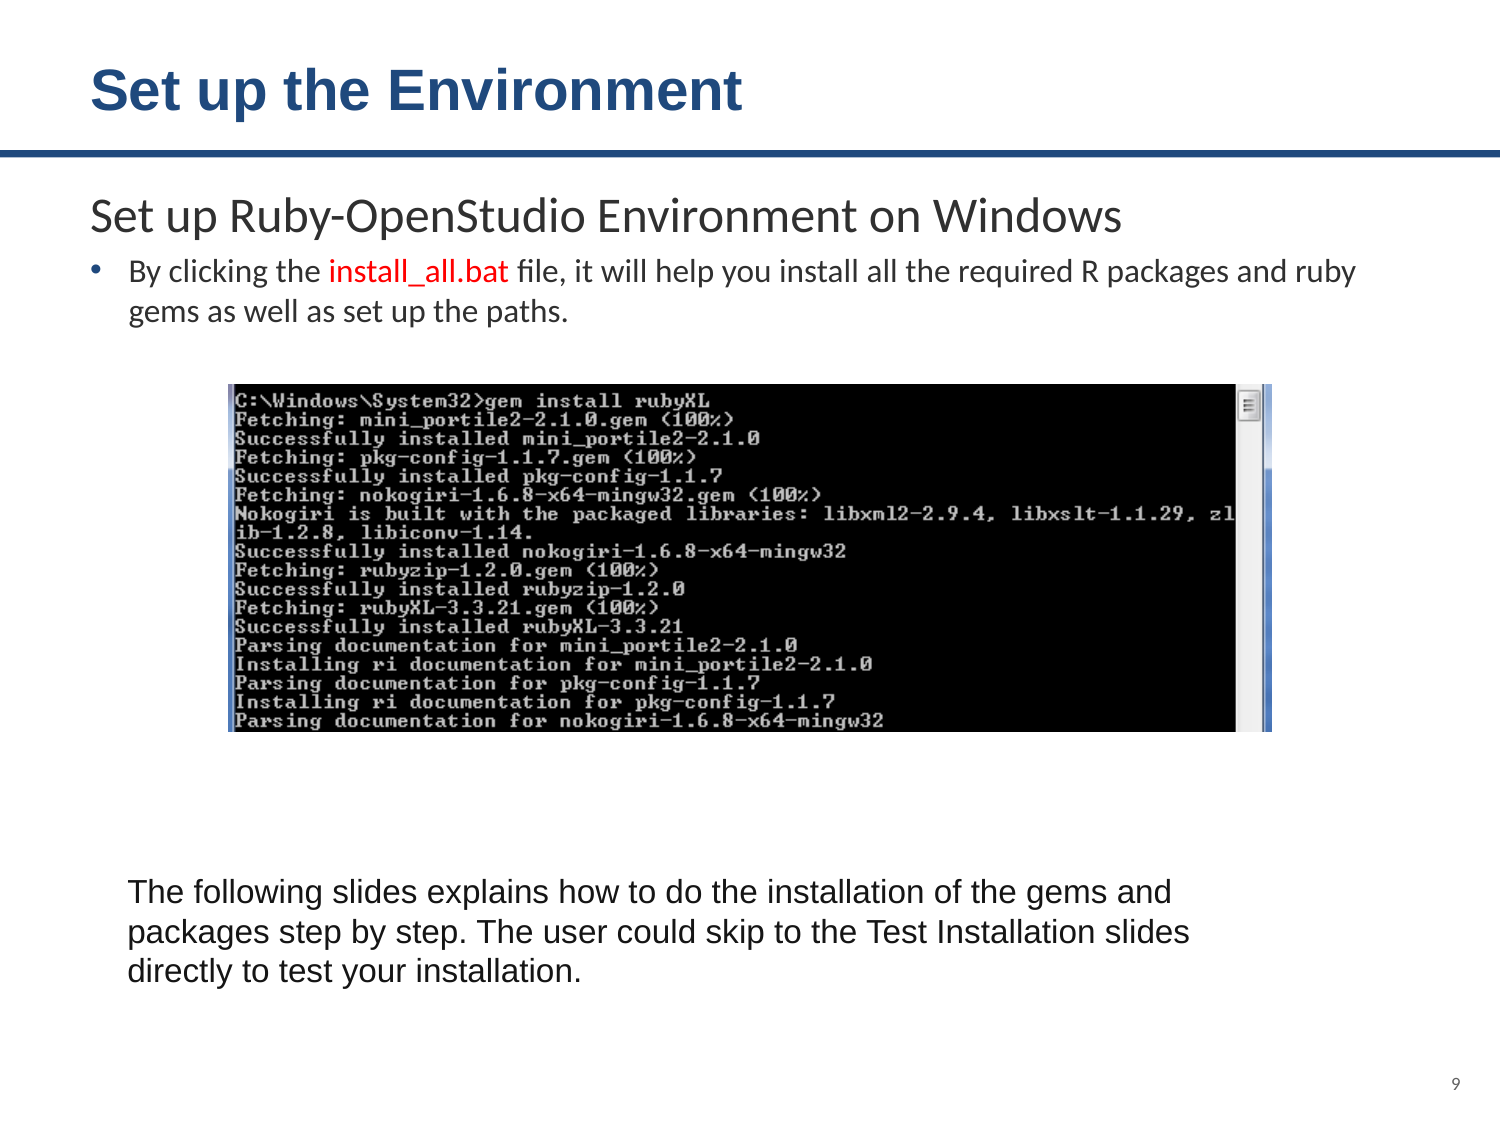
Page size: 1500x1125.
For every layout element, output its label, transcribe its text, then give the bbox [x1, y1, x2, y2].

slide_number 9 [1412, 1064, 1476, 1125]
text_box The following slides explains how to do the installation of the gems and packages step by step. The user could skip to the Test Installation slides directly to test your installation. [112, 862, 1247, 997]
list Set up Ruby-OpenStudio Environment on Windows By clicking the install_all.bat file, it will help you install all the required R packages and ruby gems as well as set up the paths. [74, 174, 1426, 1006]
picture [227, 384, 1273, 732]
title Set up the Environment [74, 44, 1426, 138]
